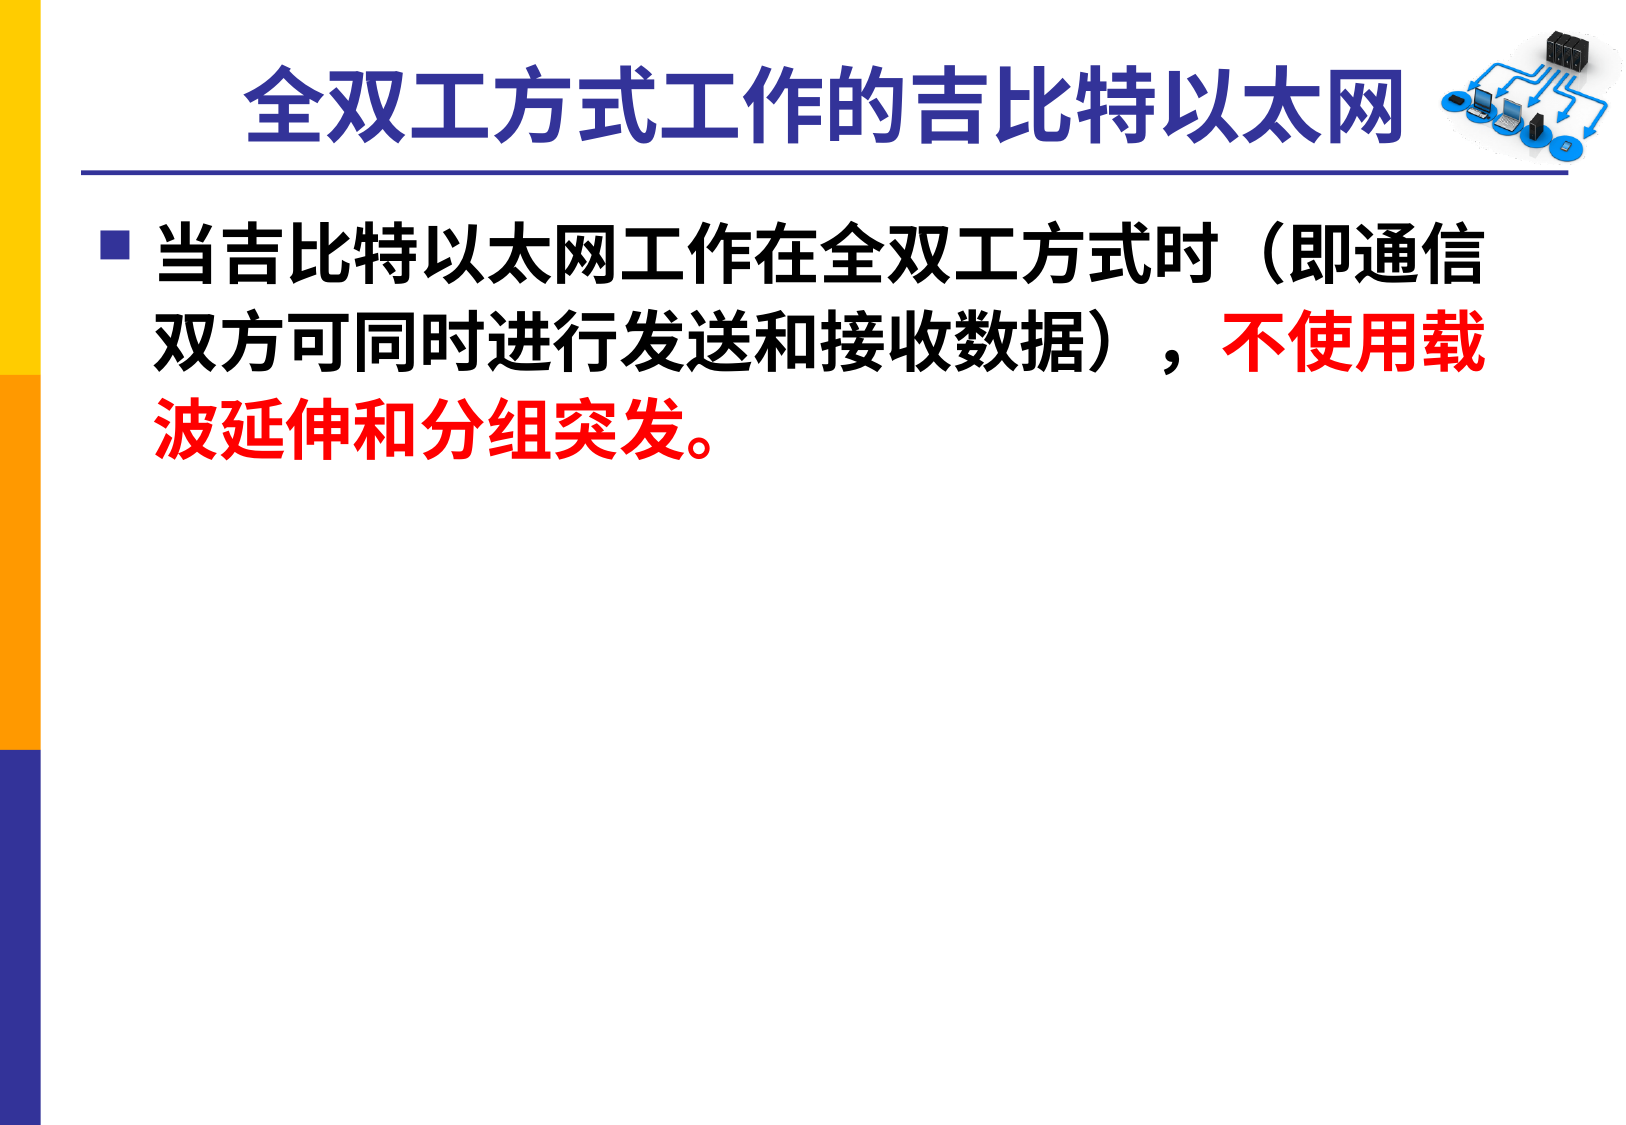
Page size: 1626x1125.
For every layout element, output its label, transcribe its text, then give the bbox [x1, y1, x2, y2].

picture [1438, 30, 1624, 165]
title 全双工方式工作的吉比特以太网 [81, 30, 1569, 161]
list 当吉比特以太网工作在全双工方式时（即通信双方可同时进行发送和接收数据），不使用载波延伸和分组突发。 [81, 196, 1569, 1006]
